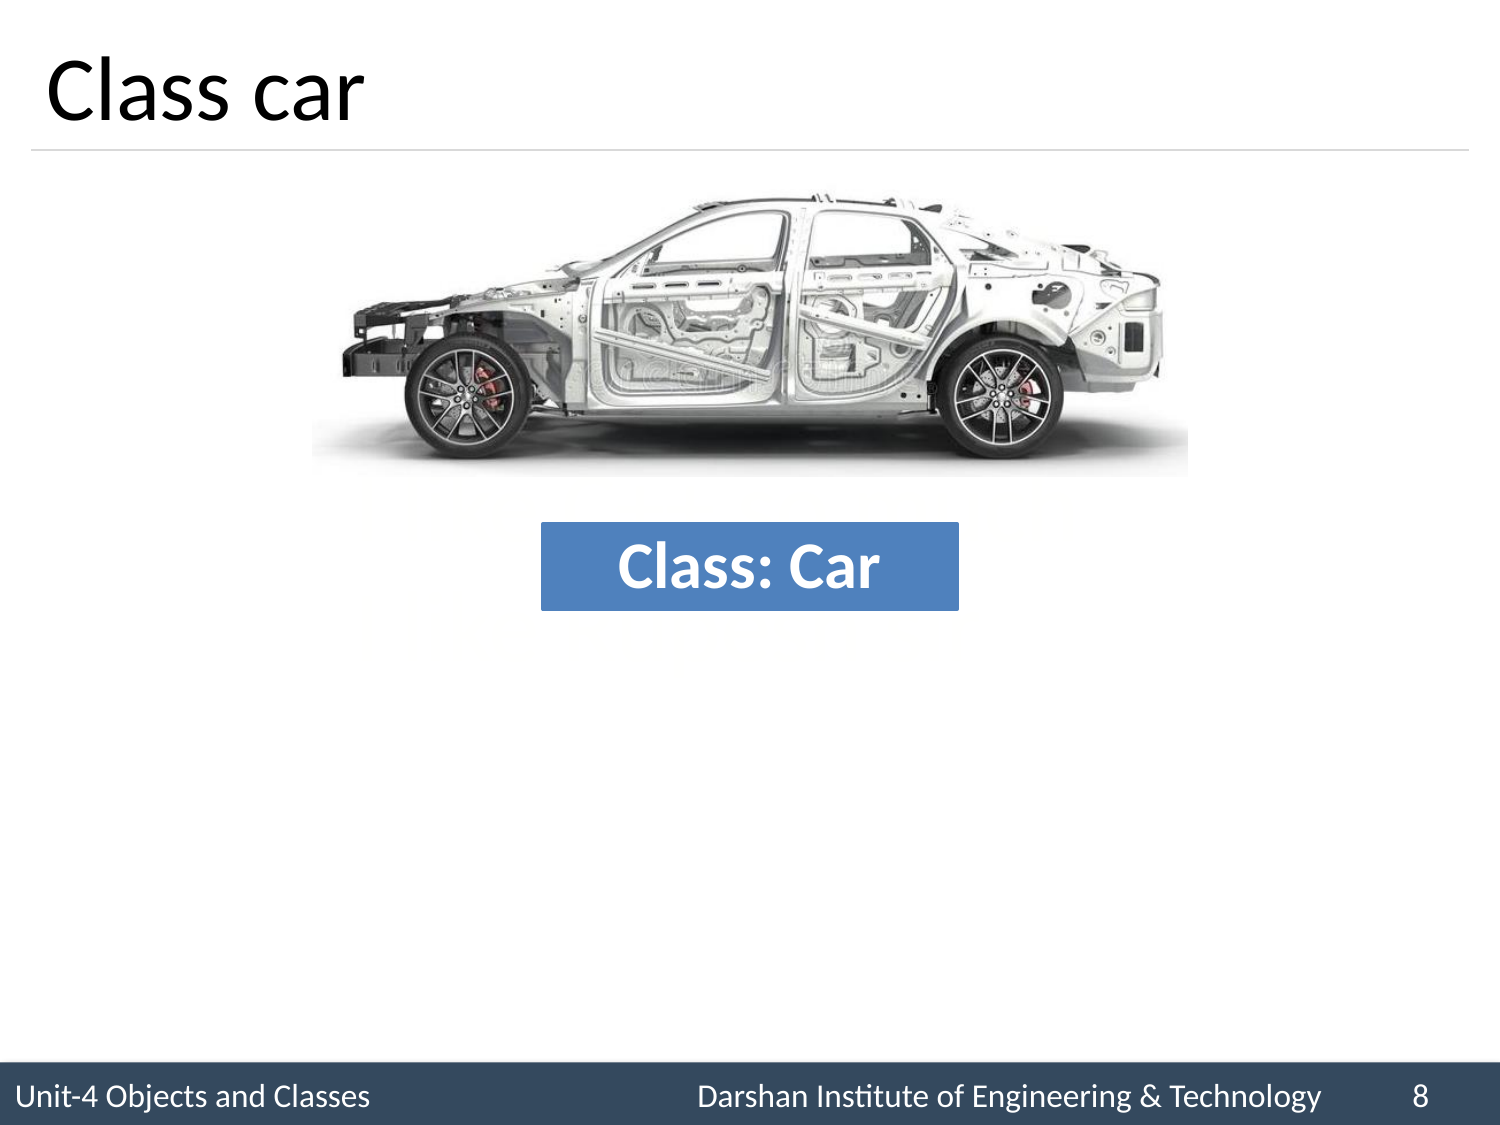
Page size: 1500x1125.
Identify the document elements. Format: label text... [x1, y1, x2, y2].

picture [312, 171, 1188, 478]
text_box Class: Car [541, 522, 959, 611]
title Class car [31, 17, 1469, 150]
